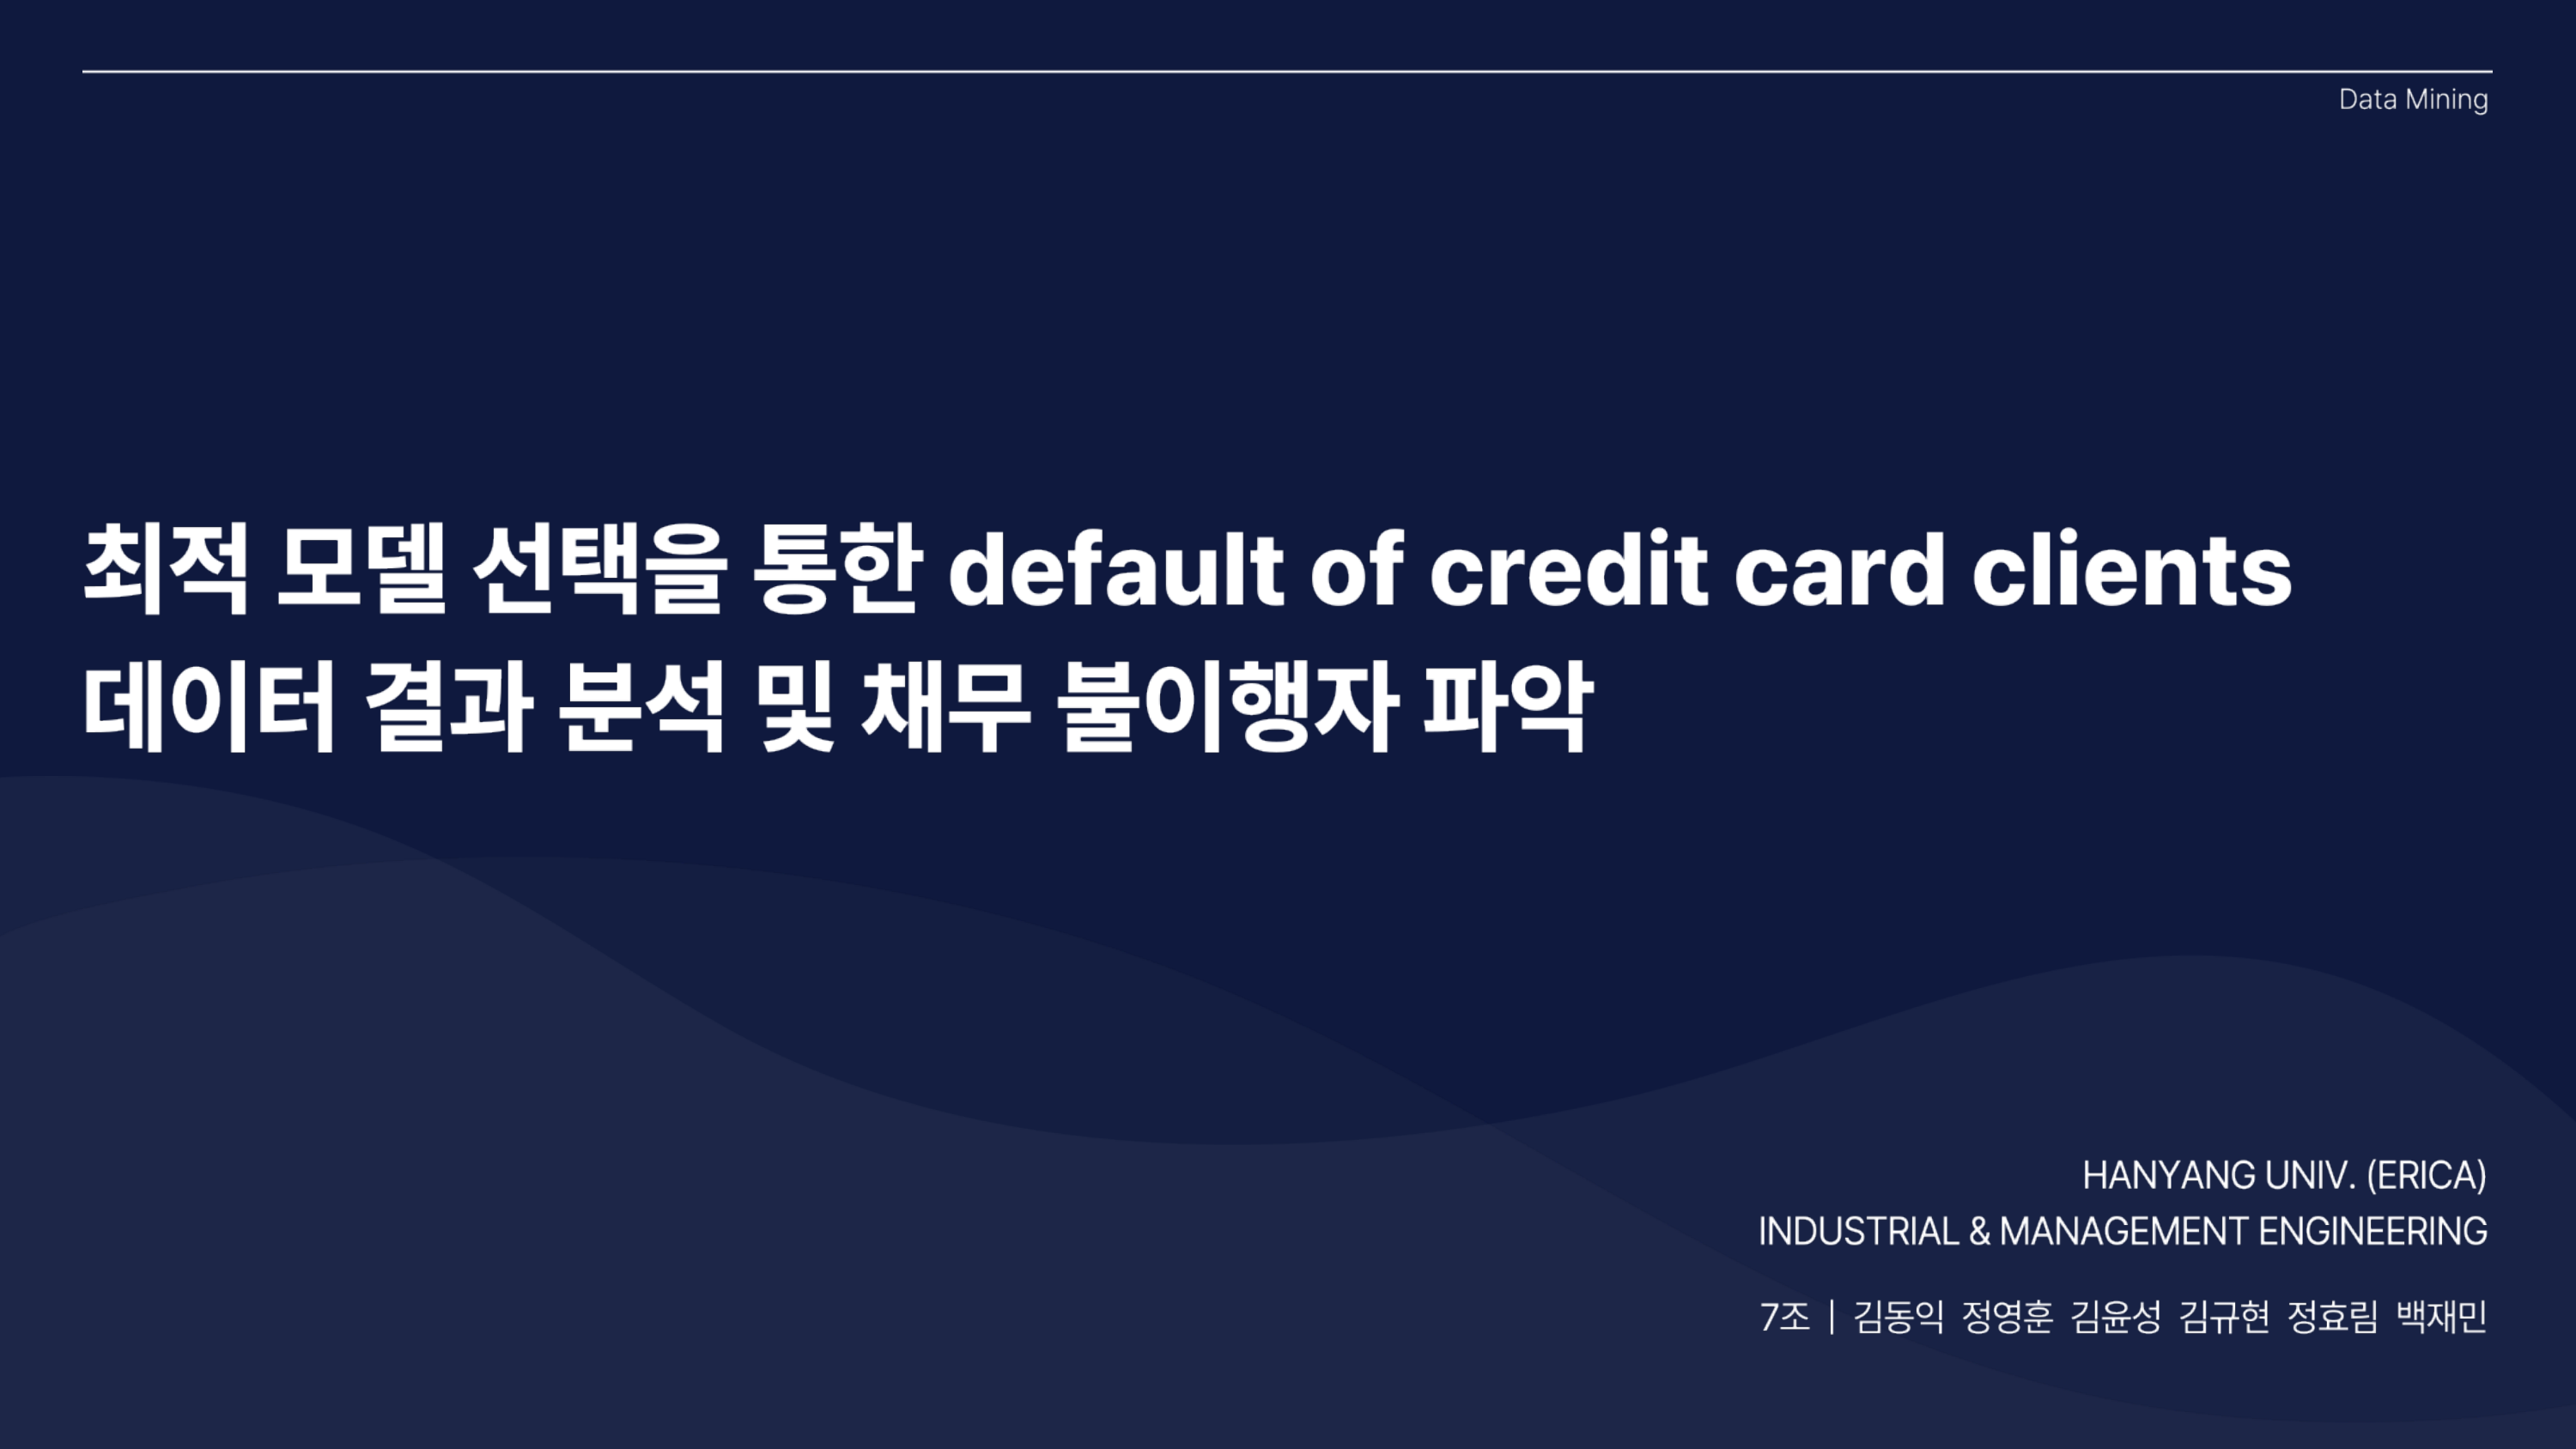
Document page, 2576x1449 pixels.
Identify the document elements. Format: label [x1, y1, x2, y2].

picture [1691, 1143, 2506, 1265]
text_box [0, 776, 2576, 1449]
picture [67, 484, 2337, 800]
picture [1733, 1287, 2504, 1361]
picture [2247, 76, 2501, 130]
text_box [82, 67, 2493, 76]
